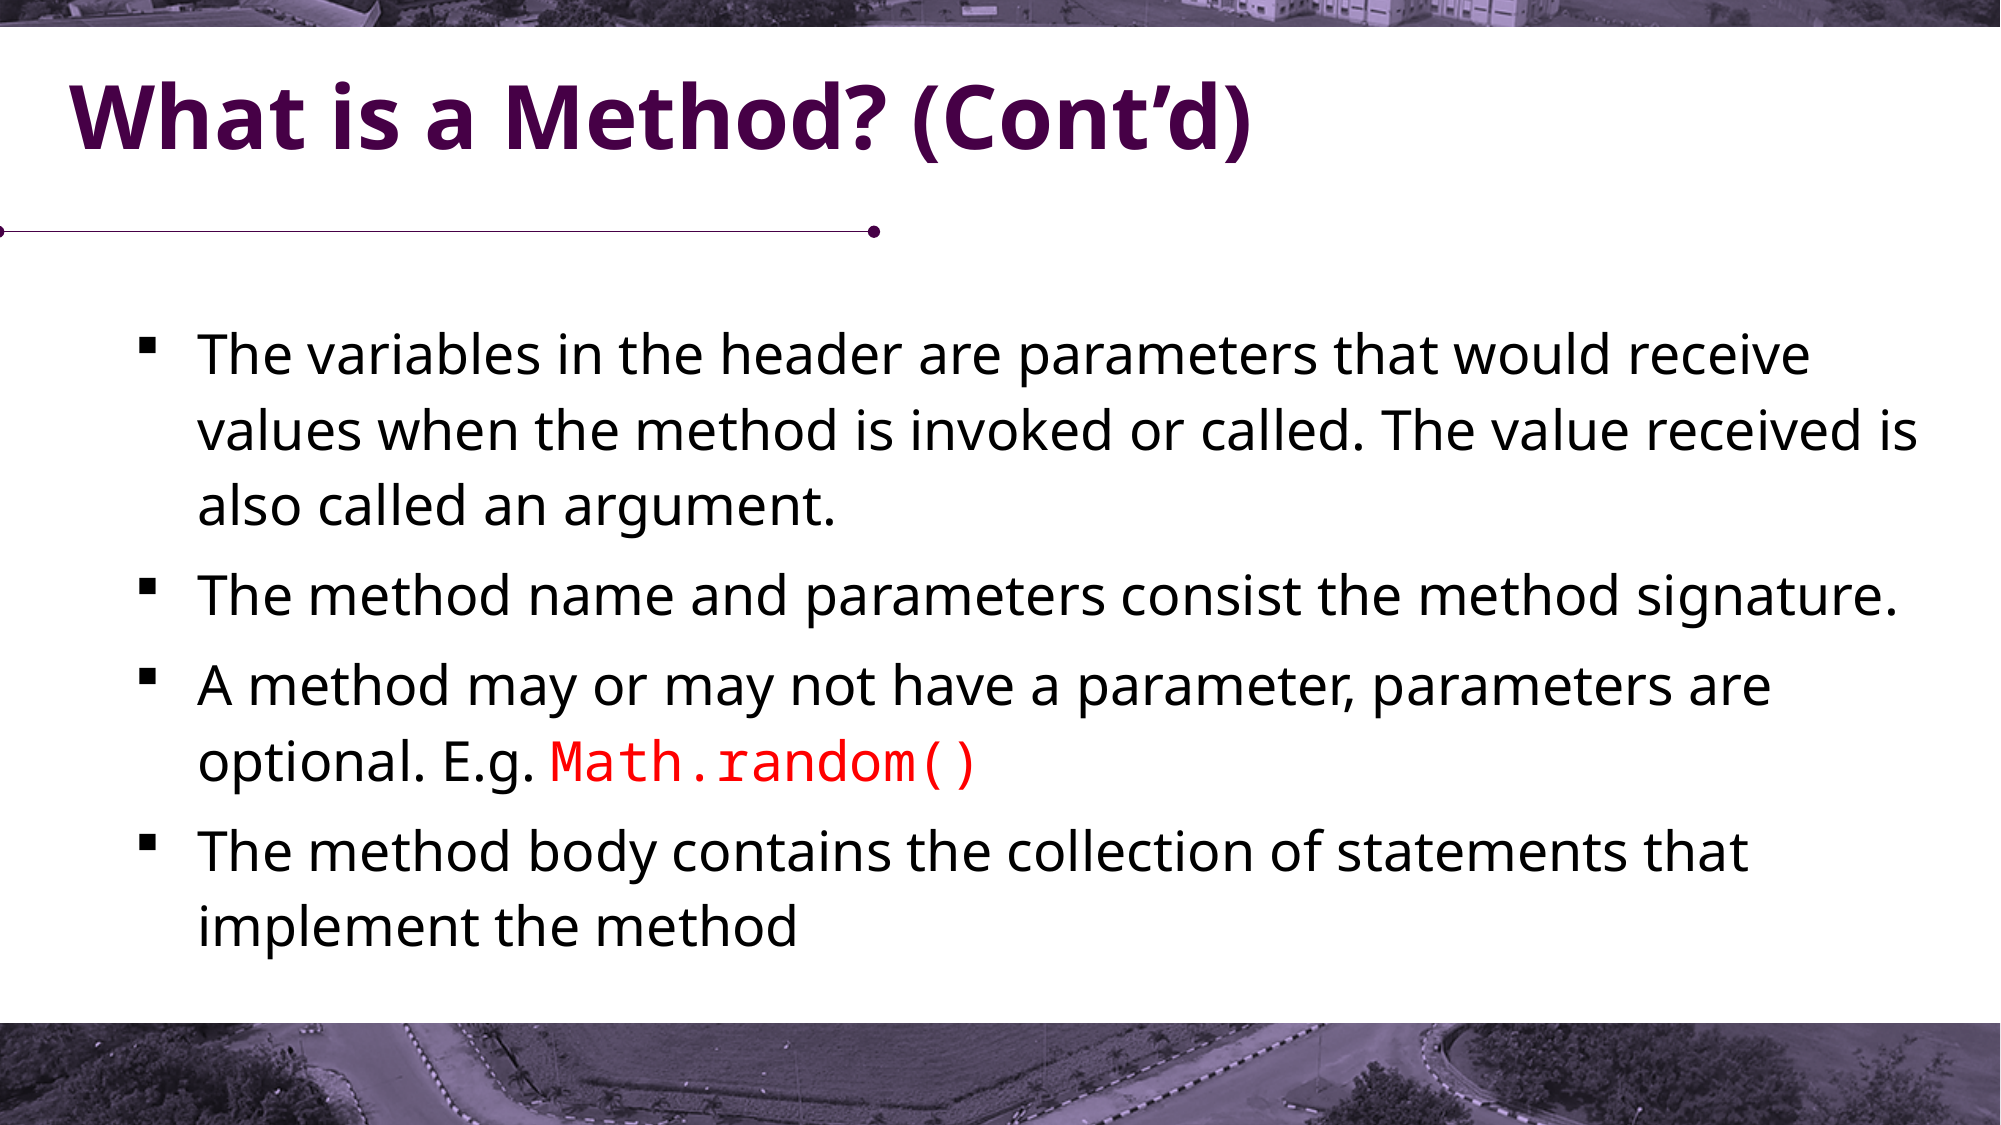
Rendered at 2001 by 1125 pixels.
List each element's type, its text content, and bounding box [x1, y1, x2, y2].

list The variables in the header are parameters that would receive values when the method is invoked or called. The value received is also called an argument. The method name and parameters consist the method signature. A method may or may not have a parameter, parameters are optional. E.g. Math.random() The method body contains the collection of statements that implement the method [19, 262, 1970, 1005]
title What is a Method? (Cont’d) [55, 45, 1835, 184]
